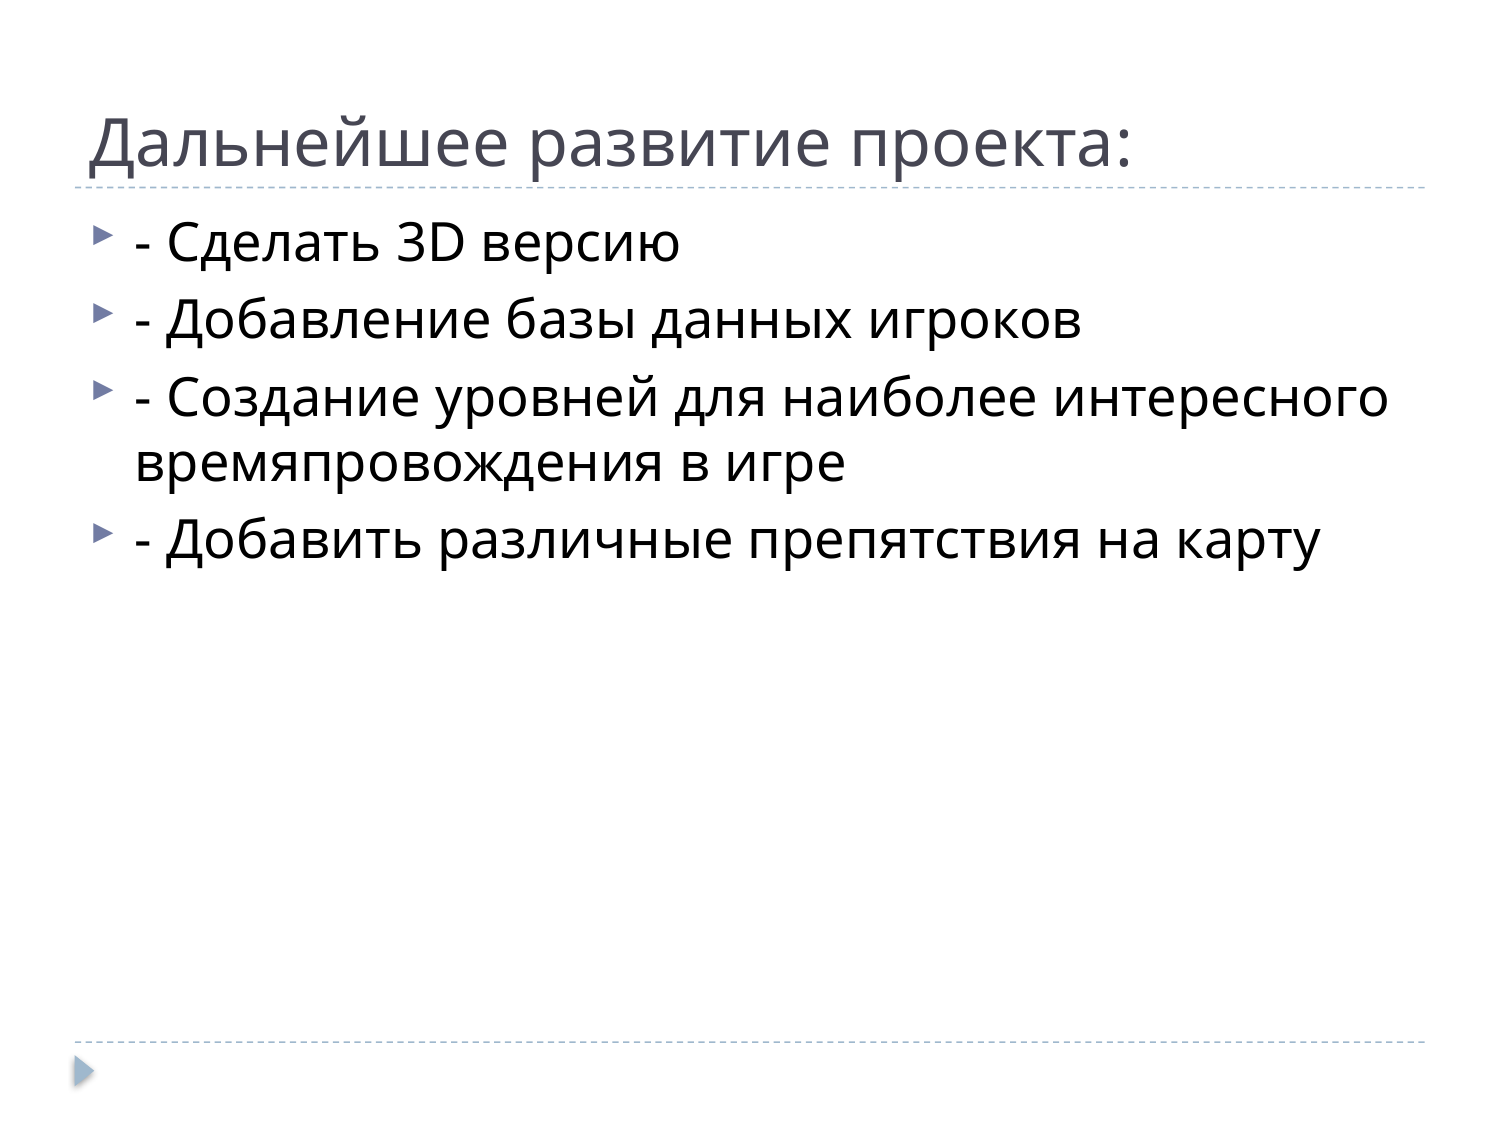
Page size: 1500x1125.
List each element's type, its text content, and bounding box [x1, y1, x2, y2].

list - Сделать 3D версию - Добавление базы данных игроков - Создание уровней для наиболее интересного времяпровождения в игре - Добавить различные препятствия на карту [75, 200, 1425, 1010]
title Дальнейшее развитие проекта: [75, 24, 1425, 188]
